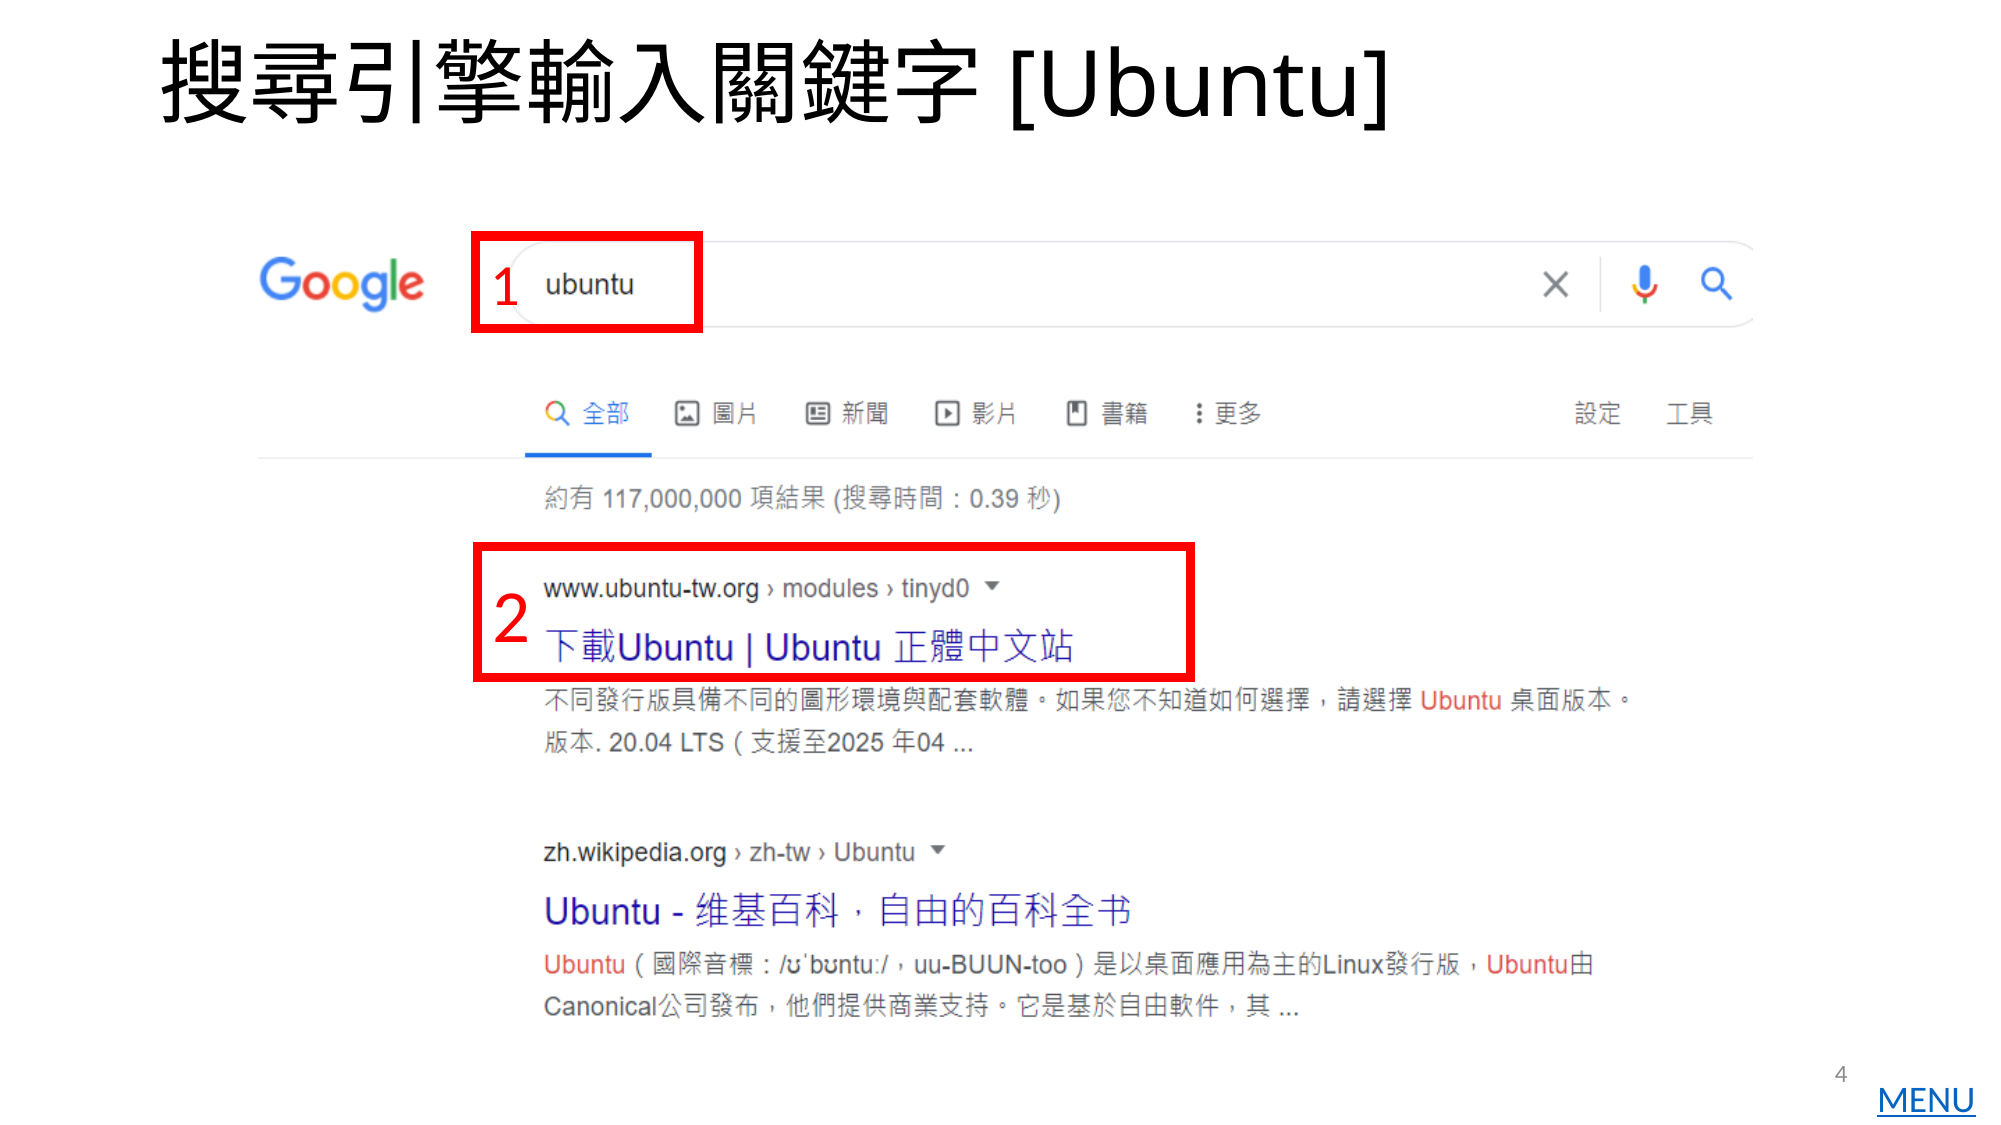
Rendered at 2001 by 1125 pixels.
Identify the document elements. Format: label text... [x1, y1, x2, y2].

slide_number 4 [1412, 1042, 1863, 1103]
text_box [258, 208, 1753, 1043]
title 搜尋引擎輸入關鍵字[Ubuntu] [143, 28, 1869, 145]
